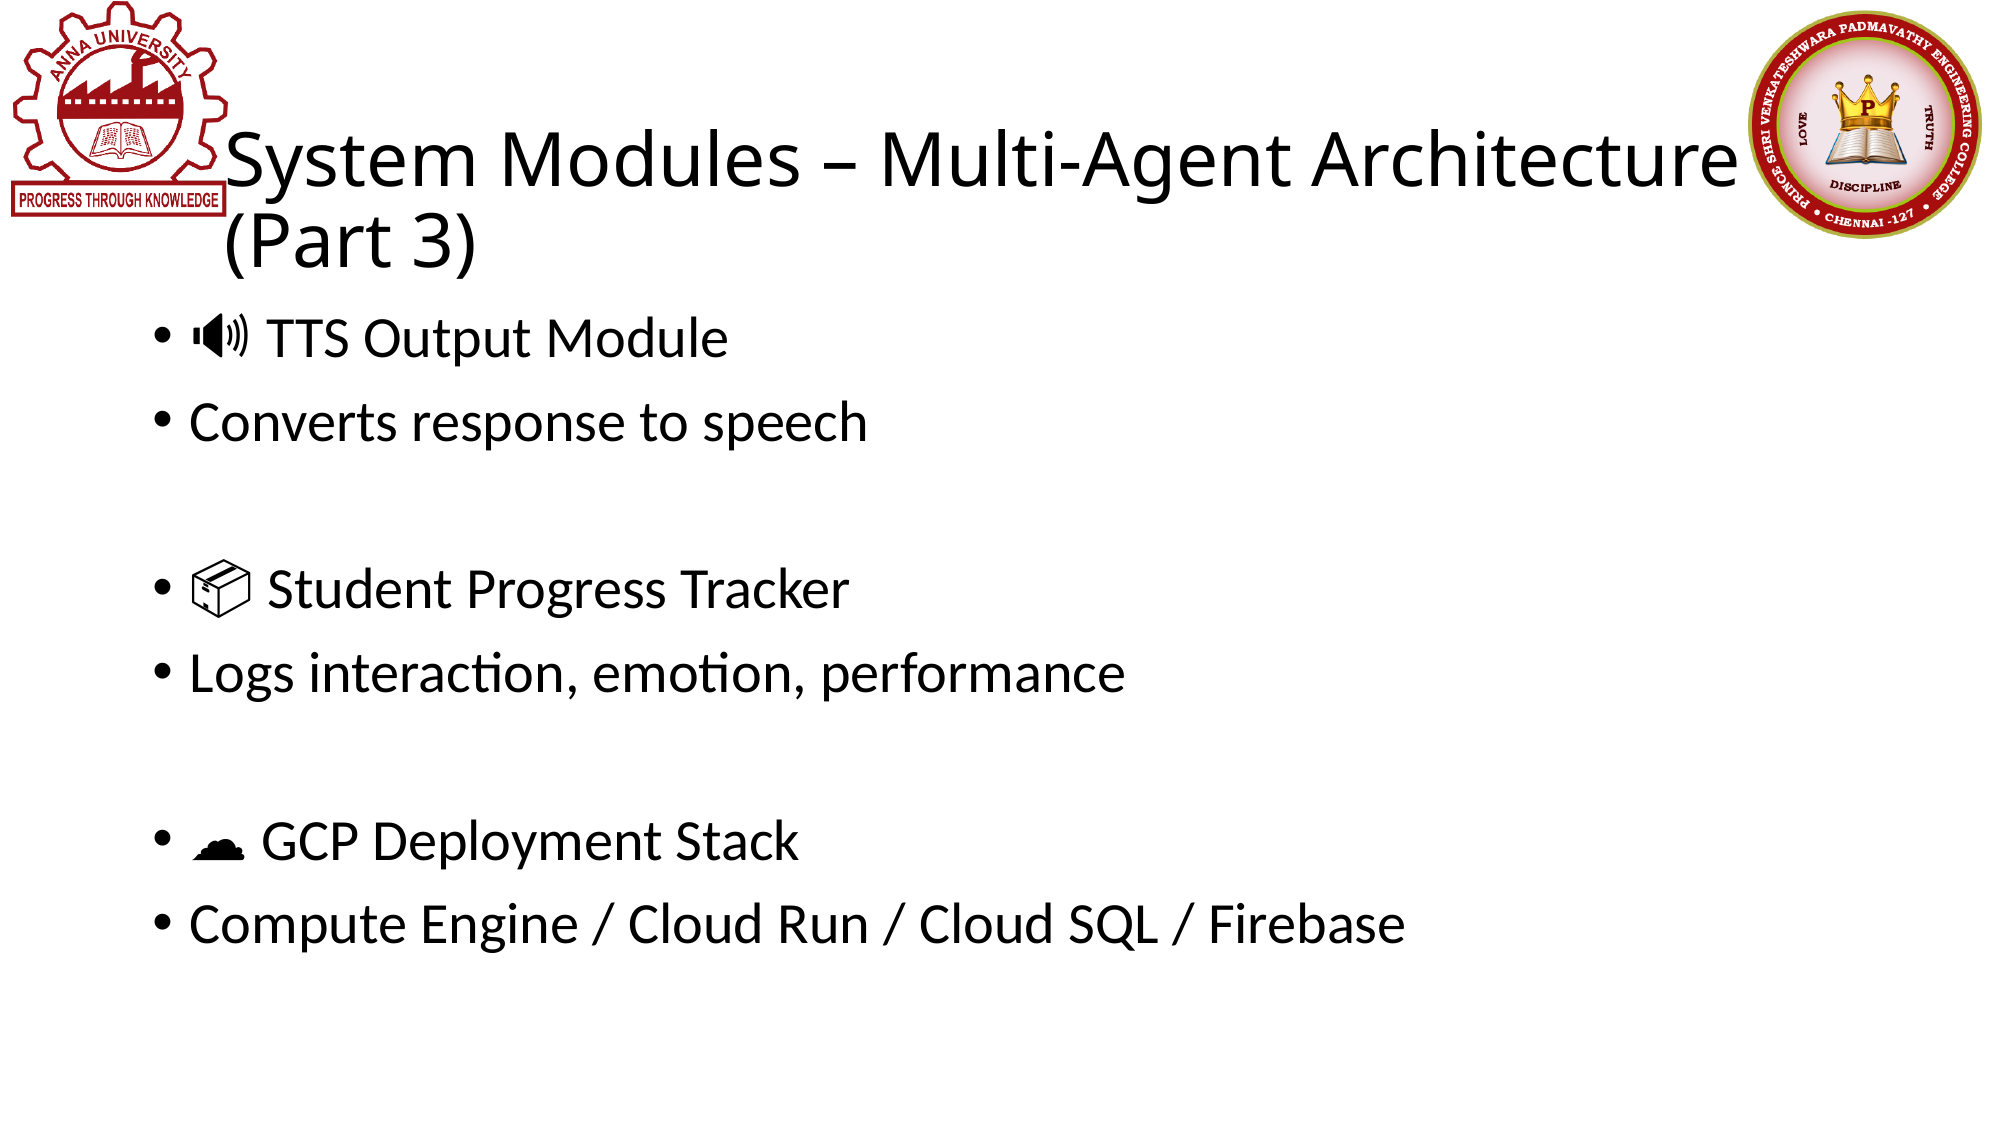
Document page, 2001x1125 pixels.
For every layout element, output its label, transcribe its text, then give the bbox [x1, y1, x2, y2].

picture [1712, 0, 2000, 246]
list 🔊 TTS Output Module Converts response to speech 📦 Student Progress Tracker Logs interaction, emotion, performance ☁️ GCP Deployment Stack Compute Engine / Cloud Run / Cloud SQL / Firebase [137, 299, 1863, 1014]
picture [9, 0, 229, 218]
title System Modules – Multi-Agent Architecture (Part 3) [209, 93, 1935, 312]
